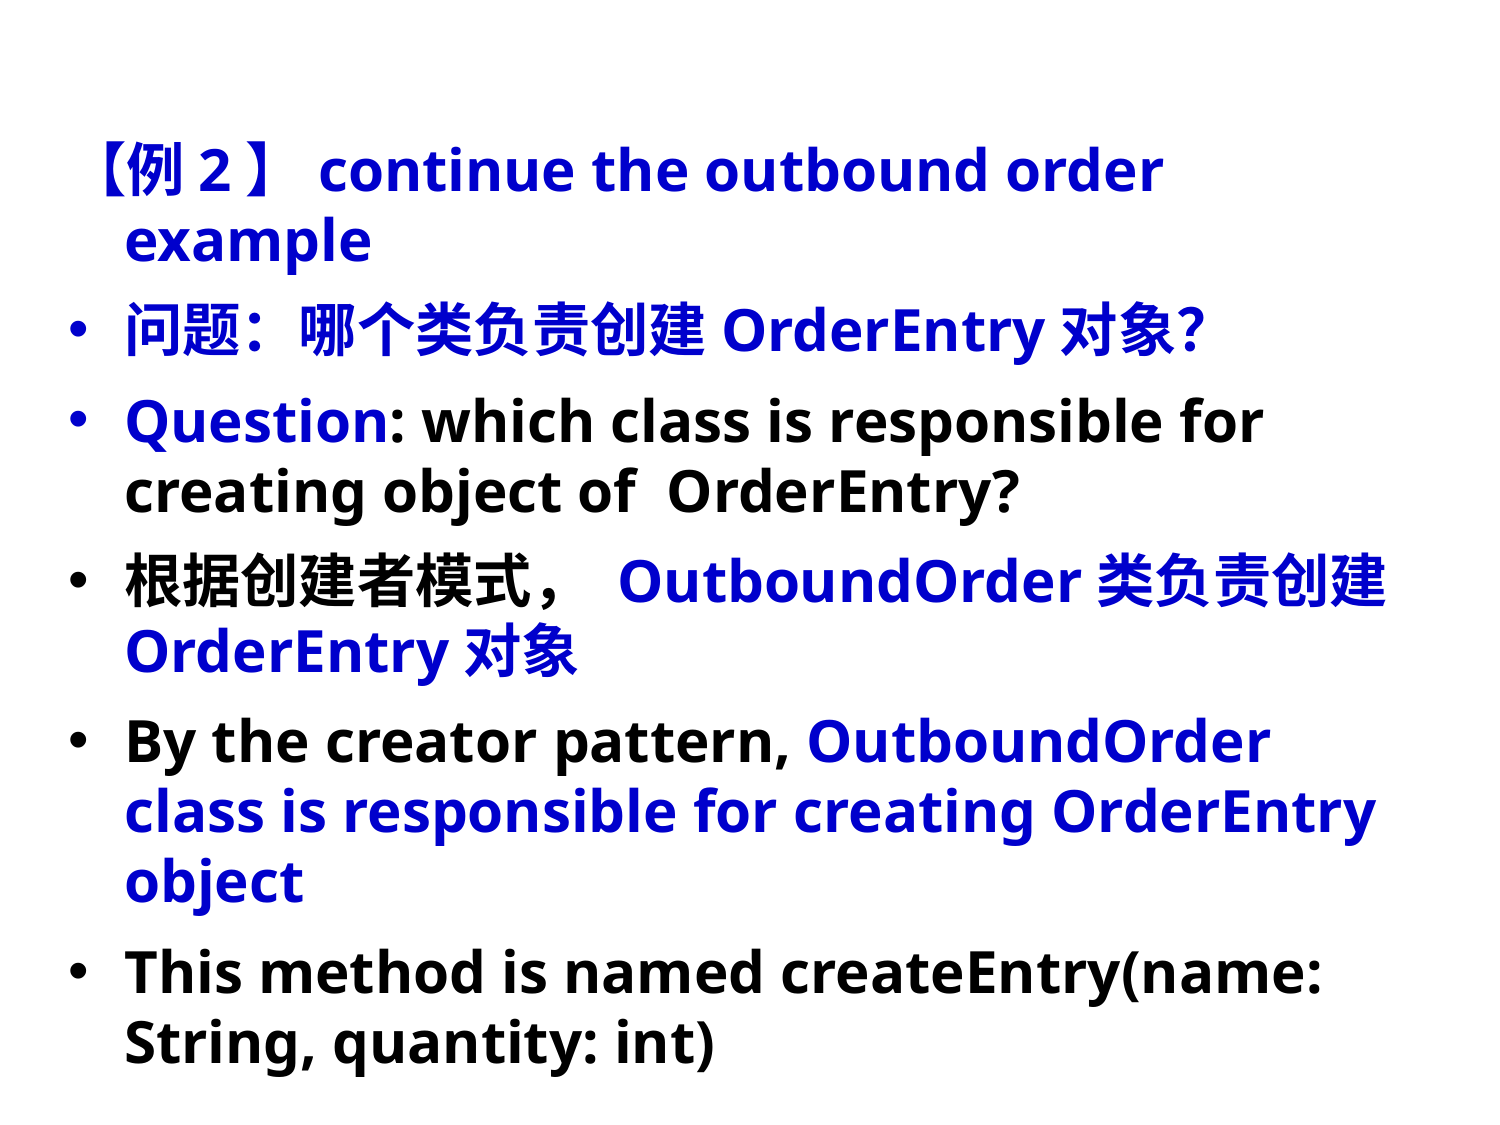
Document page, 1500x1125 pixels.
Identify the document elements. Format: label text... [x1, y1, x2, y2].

list 【例2】continue the outbound order example 问题：哪个类负责创建OrderEntry对象？ Question: which class is responsible for creating object of OrderEntry? 根据创建者模式， OutboundOrder类负责创建OrderEntry对象 By the creator pattern, OutboundOrder class is responsible for creating OrderEntry object This method is named createEntry(name: String, quantity: int) [52, 125, 1426, 1059]
